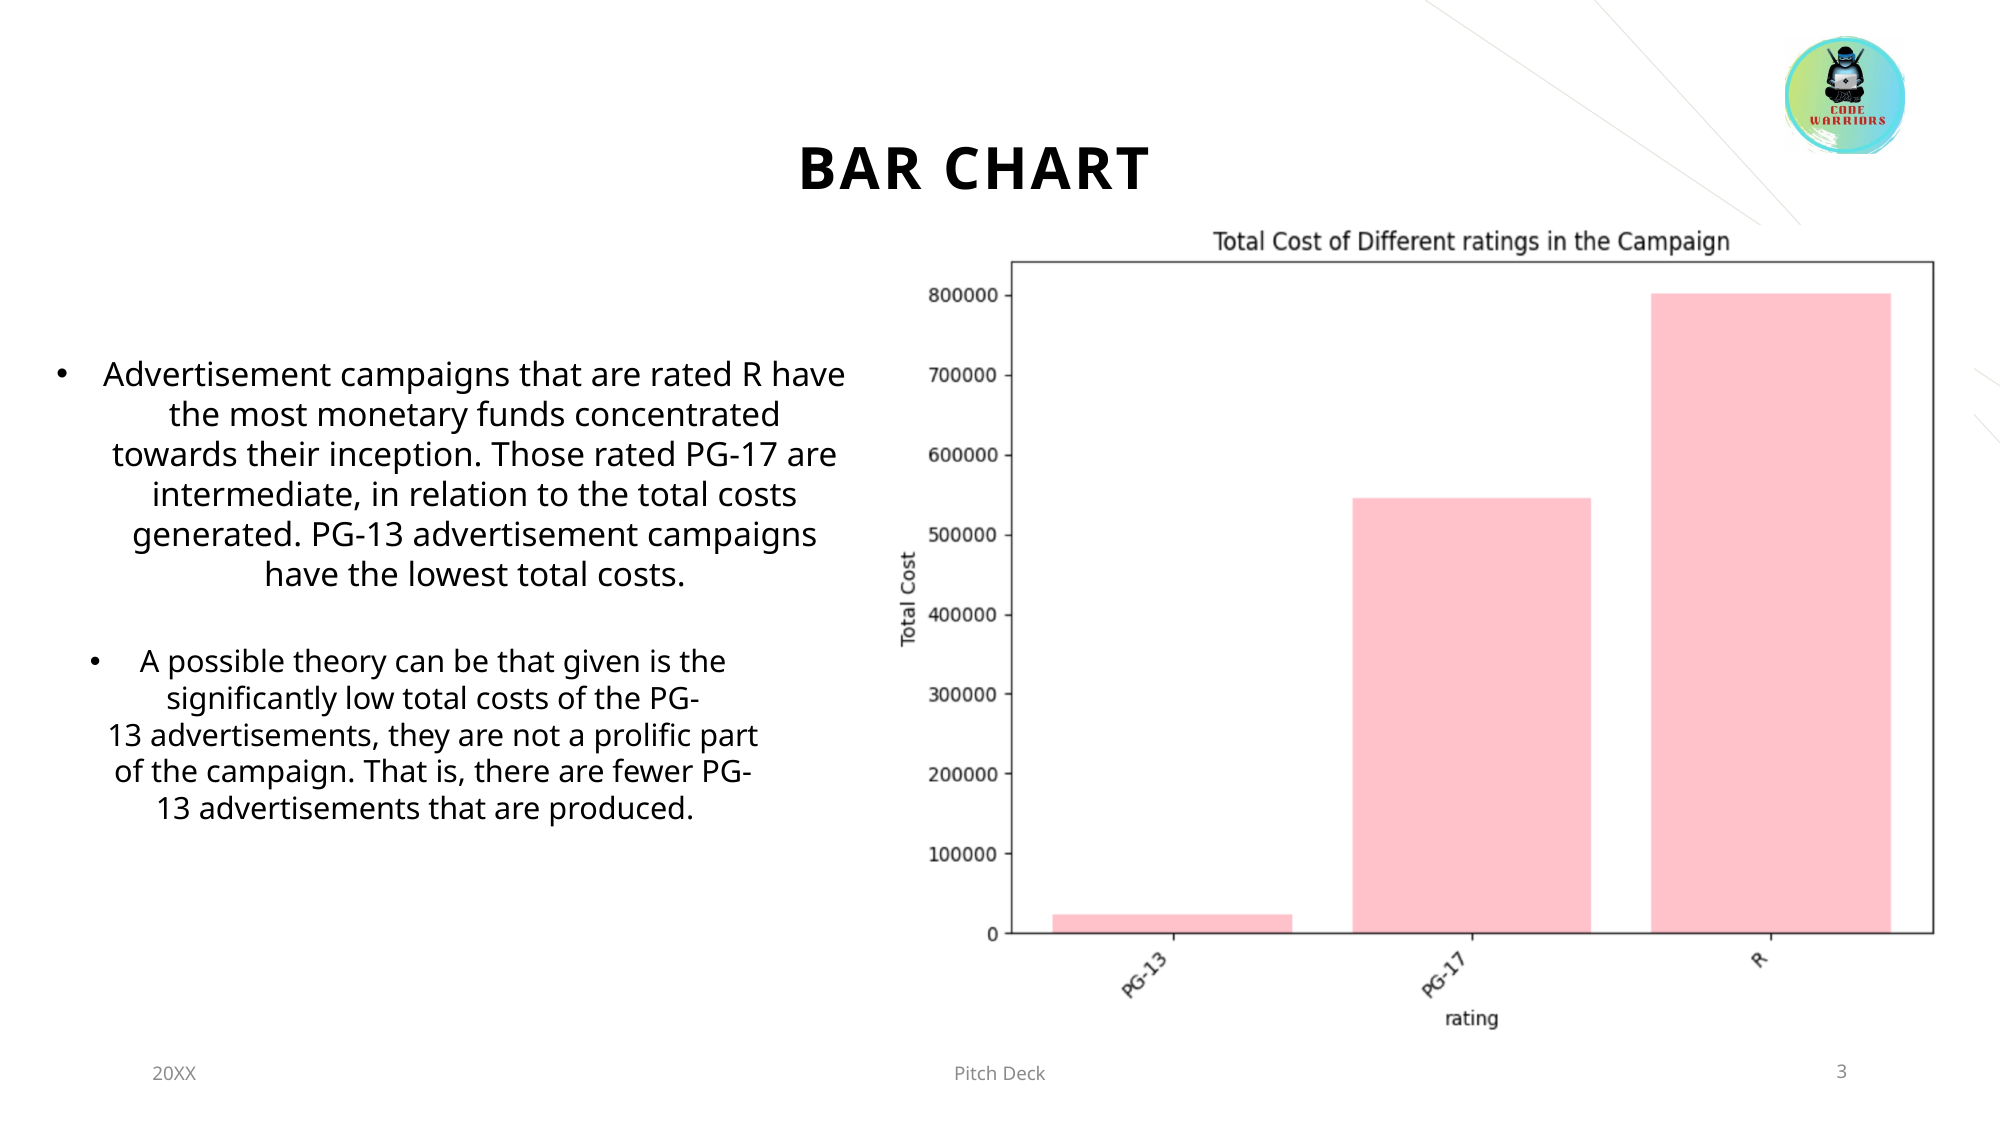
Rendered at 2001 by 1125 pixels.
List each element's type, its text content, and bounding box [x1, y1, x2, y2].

list A possible theory can be that given is the significantly low total costs of the PG-13 advertisements, they are not a prolific part of the campaign. That is, there are fewer PG-13 advertisements that are produced. [40, 634, 783, 854]
footer Pitch Deck [662, 1042, 1338, 1103]
slide_number 20XX [137, 1042, 588, 1103]
list Advertisement campaigns that are rated R have the most monetary funds concentrated towards their inception. Those rated PG-17 are intermediate, in relation to the total costs generated. PG-13 advertisement campaigns have the lowest total costs. [40, 345, 848, 621]
picture [1785, 36, 1906, 154]
slide_number 3 [1412, 1044, 1863, 1103]
picture [848, 225, 1974, 1044]
title Bar Chart [281, 98, 1666, 244]
